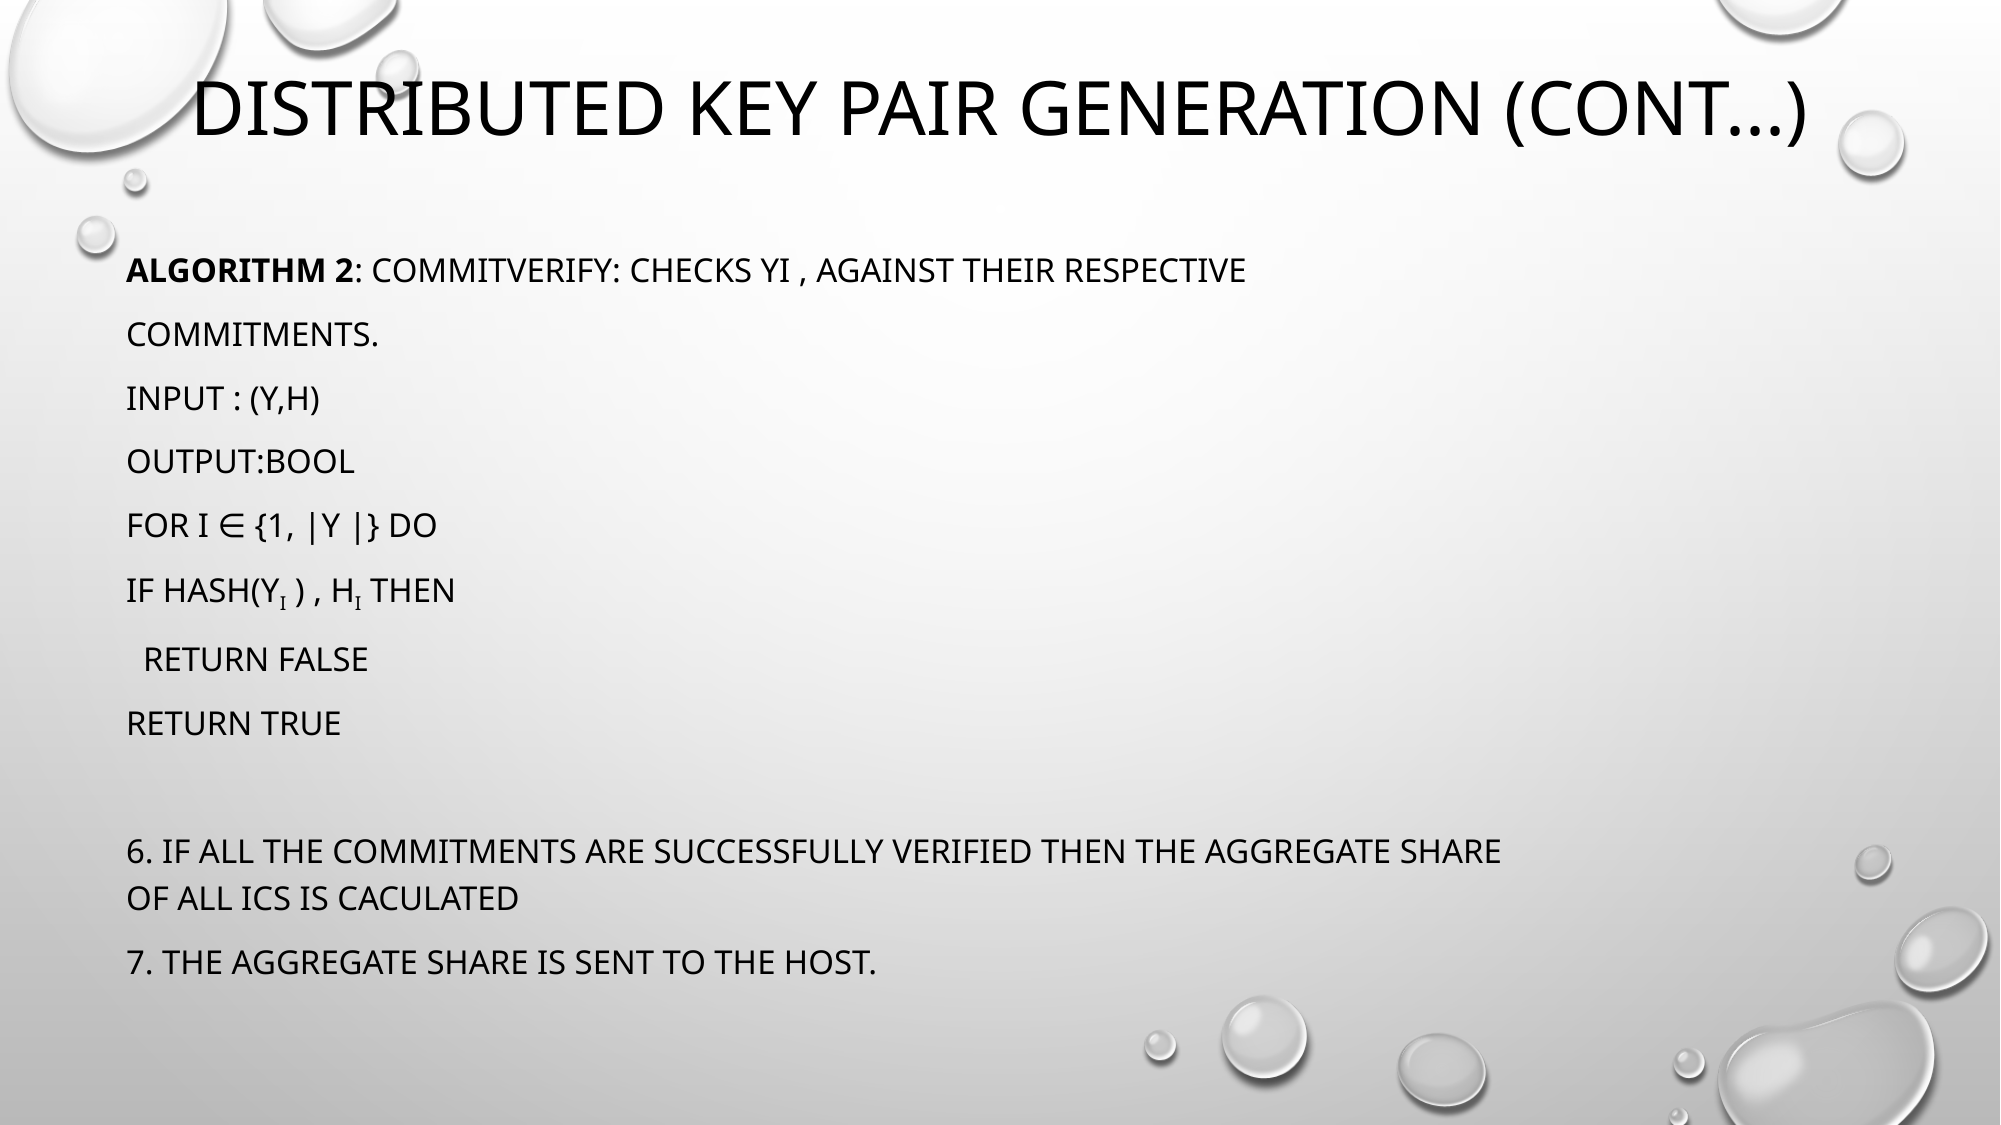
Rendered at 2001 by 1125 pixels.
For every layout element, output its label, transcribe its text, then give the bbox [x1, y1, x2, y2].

title Distributed Key Pair Generation (Cont...) [149, 101, 1851, 364]
picture [0, 0, 2000, 1125]
list Algorithm 2: CommitVerify: Checks Yi , against their respective commitments. Input : (Y,H) Output:Bool for i ∈ {1, |Y |} do if Hash(Yi ) , hi then return False return True 6. If all the commitments are successfully verified then the aggregate share of all ICs is caculated 7. The aggregate share is sent to the host. [111, 234, 1522, 992]
